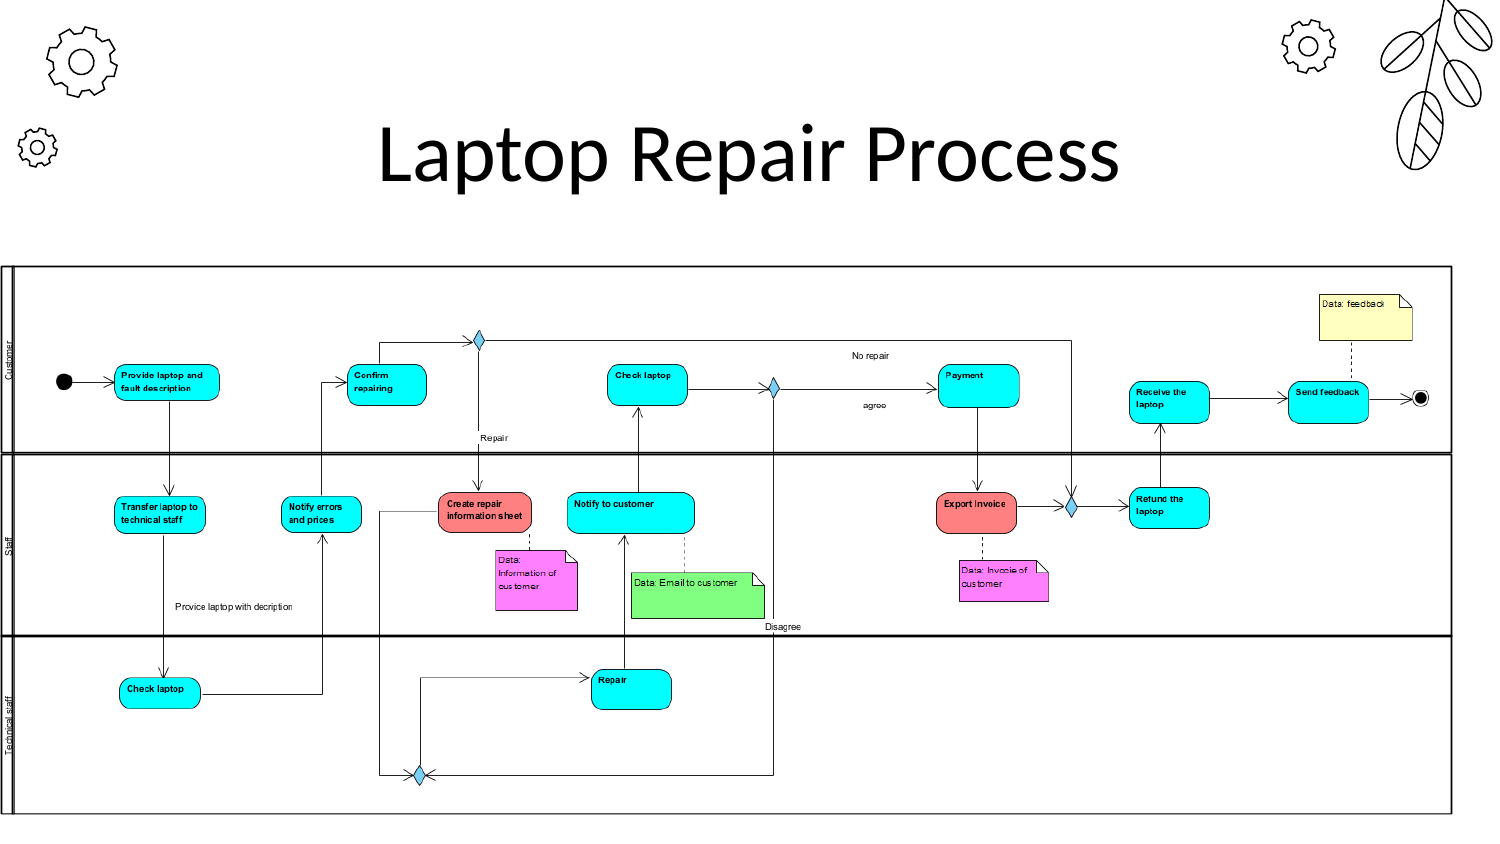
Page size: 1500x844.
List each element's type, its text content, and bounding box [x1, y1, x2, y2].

picture [0, 255, 1500, 844]
text_box Laptop Repair Process [255, 91, 1245, 206]
